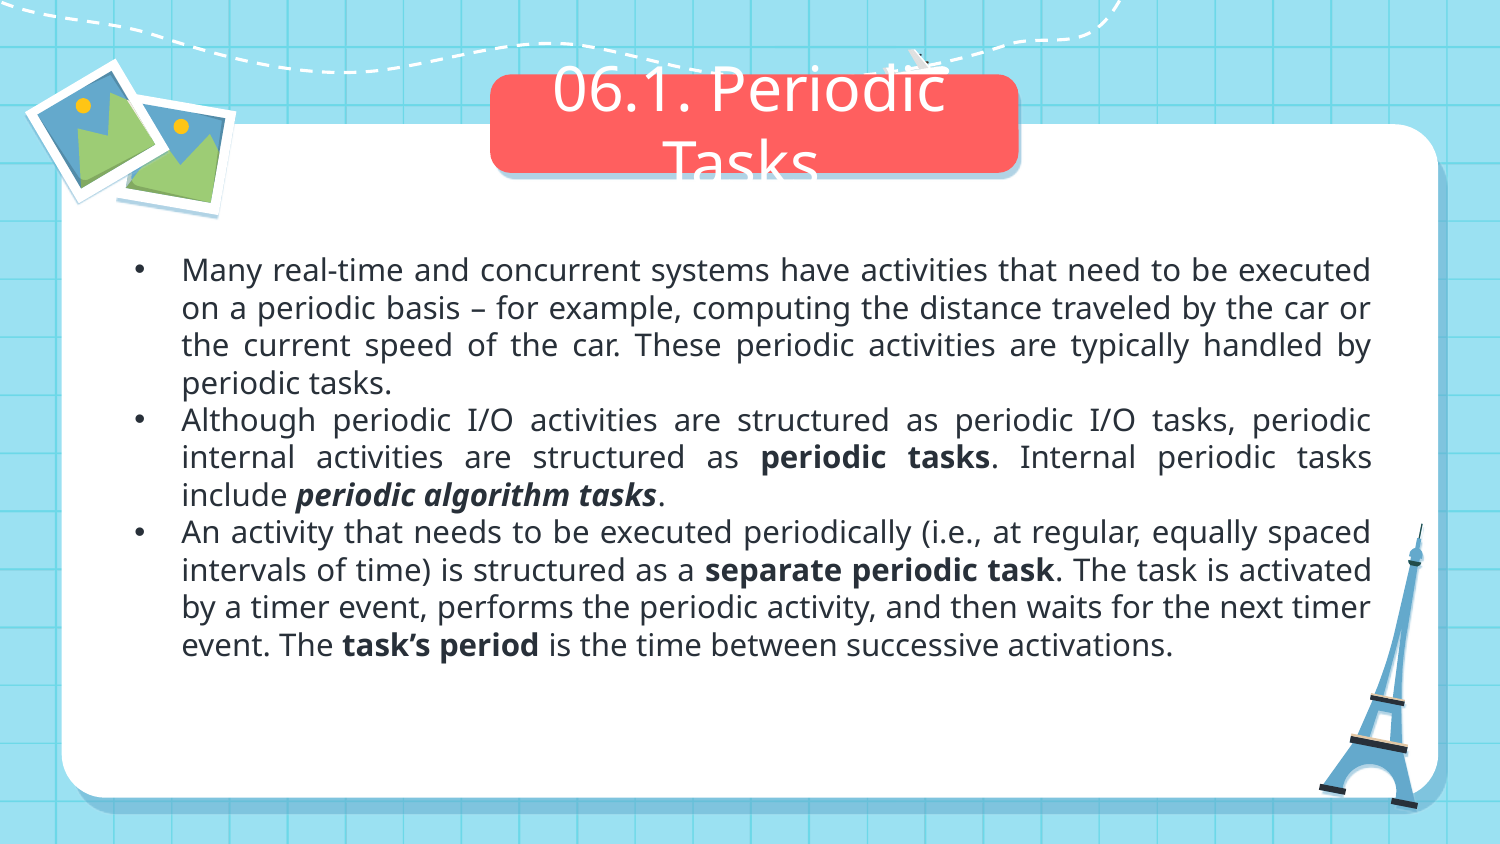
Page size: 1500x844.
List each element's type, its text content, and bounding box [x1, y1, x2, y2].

title 06.1. Periodic Tasks [490, 65, 1009, 183]
text_box [1009, 77, 1019, 170]
subtitle Many real-time and concurrent systems have activities that need to be executed on a periodic basis – for example, computing the distance traveled by the car or the current speed of the car. These periodic activities are typically handled by periodic tasks. Although periodic I/O activities are structured as periodic I/O tasks, periodic internal activities are structured as periodic tasks. Internal periodic tasks include periodic algorithm tasks. An activity that needs to be executed periodically (i.e., at regular, equally spaced intervals of time) is structured as a separate periodic task. The task is activated by a timer event, performs the periodic activity, and then waits for the next timer event. The task’s period is the time between successive activations. [119, 235, 1388, 667]
